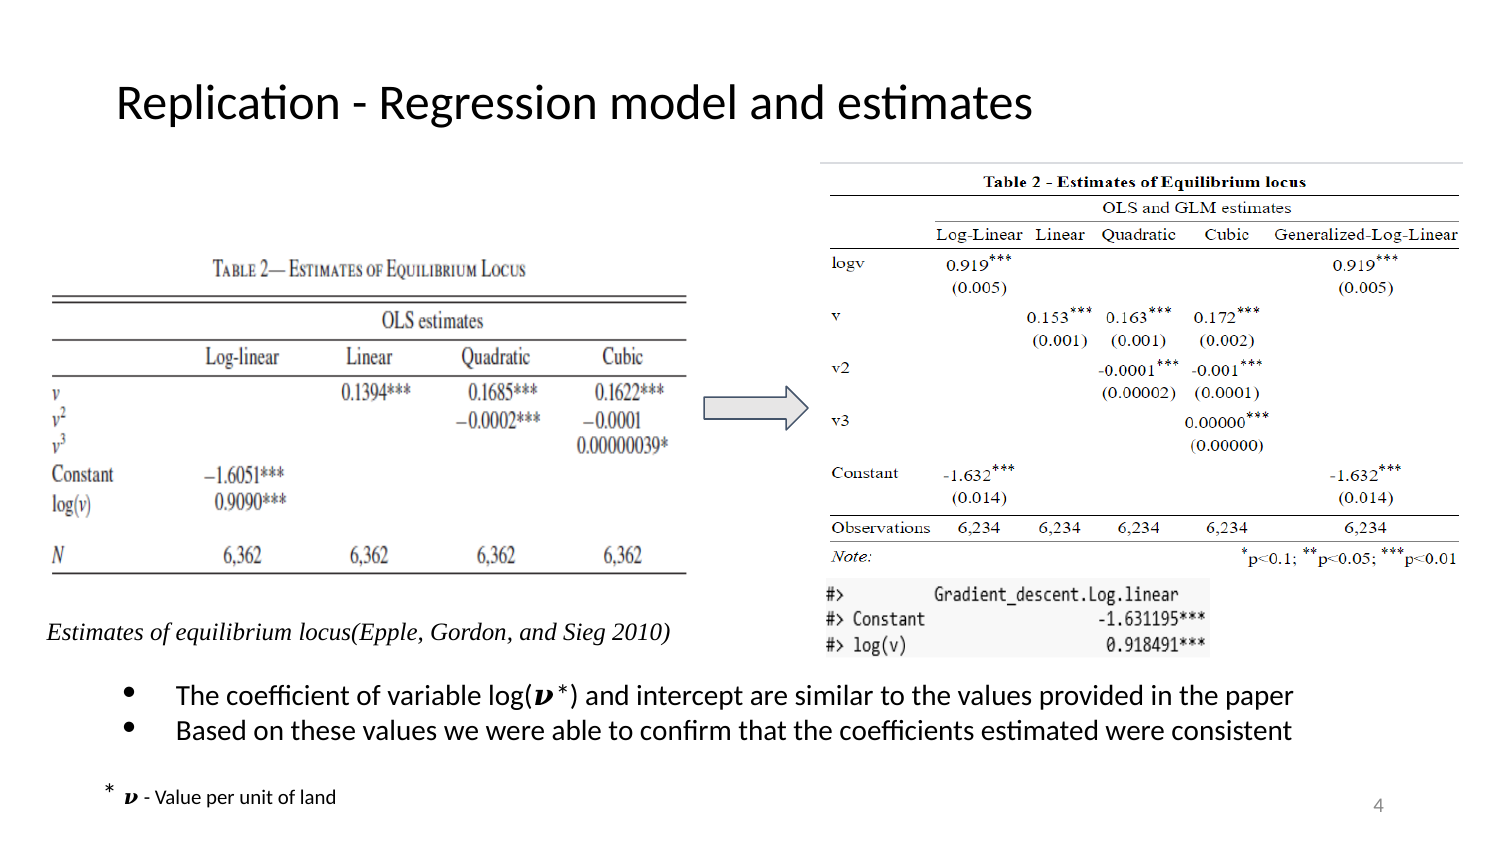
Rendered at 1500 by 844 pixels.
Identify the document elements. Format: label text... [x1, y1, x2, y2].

picture [826, 577, 1210, 659]
text_box Estimates of equilibrium locus(Epple, Gordon, and Sieg 2010) [31, 600, 792, 684]
picture [820, 162, 1463, 571]
picture [31, 222, 692, 576]
text_box * 𝝂 - Value per unit of land [87, 759, 818, 797]
text_box The coefficient of variable log(𝝂*) and intercept are similar to the values provided in the paper Based on these values we were able to confirm that the coefficients estimated were consistent [85, 660, 1452, 777]
title Replication - Regression model and estimates [103, 44, 1397, 163]
text_box [704, 386, 809, 430]
slide_number ‹#› [1059, 782, 1397, 827]
